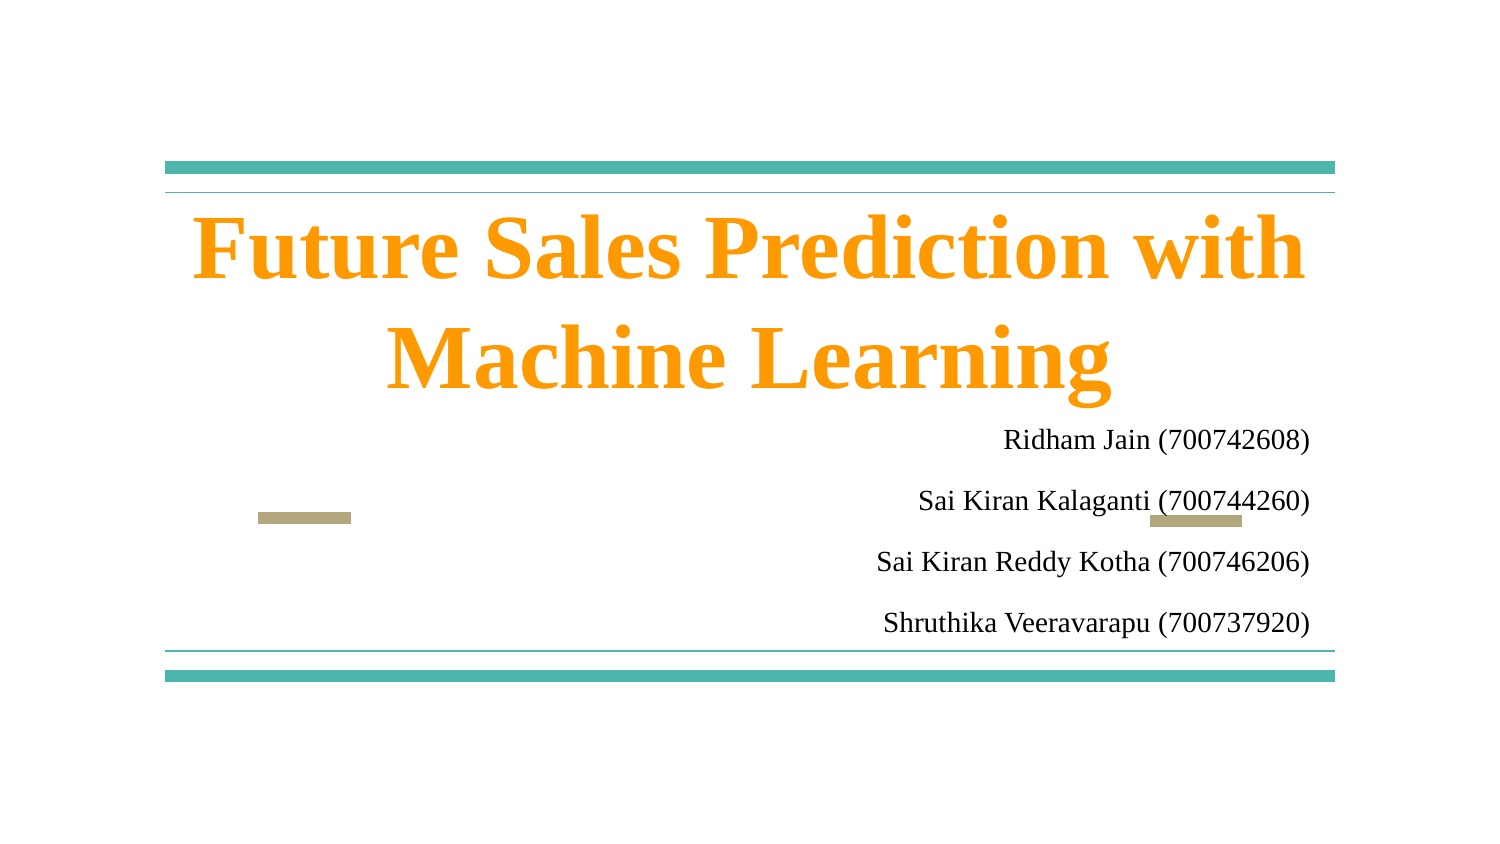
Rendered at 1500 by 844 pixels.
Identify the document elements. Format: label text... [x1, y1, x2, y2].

subtitle Ridham Jain (700742608) Sai Kiran Kalaganti (700744260) Sai Kiran Reddy Kotha (700746206) Shruthika Veeravarapu (700737920) [526, 400, 1326, 644]
title Future Sales Prediction with Machine Learning [164, 160, 1336, 422]
